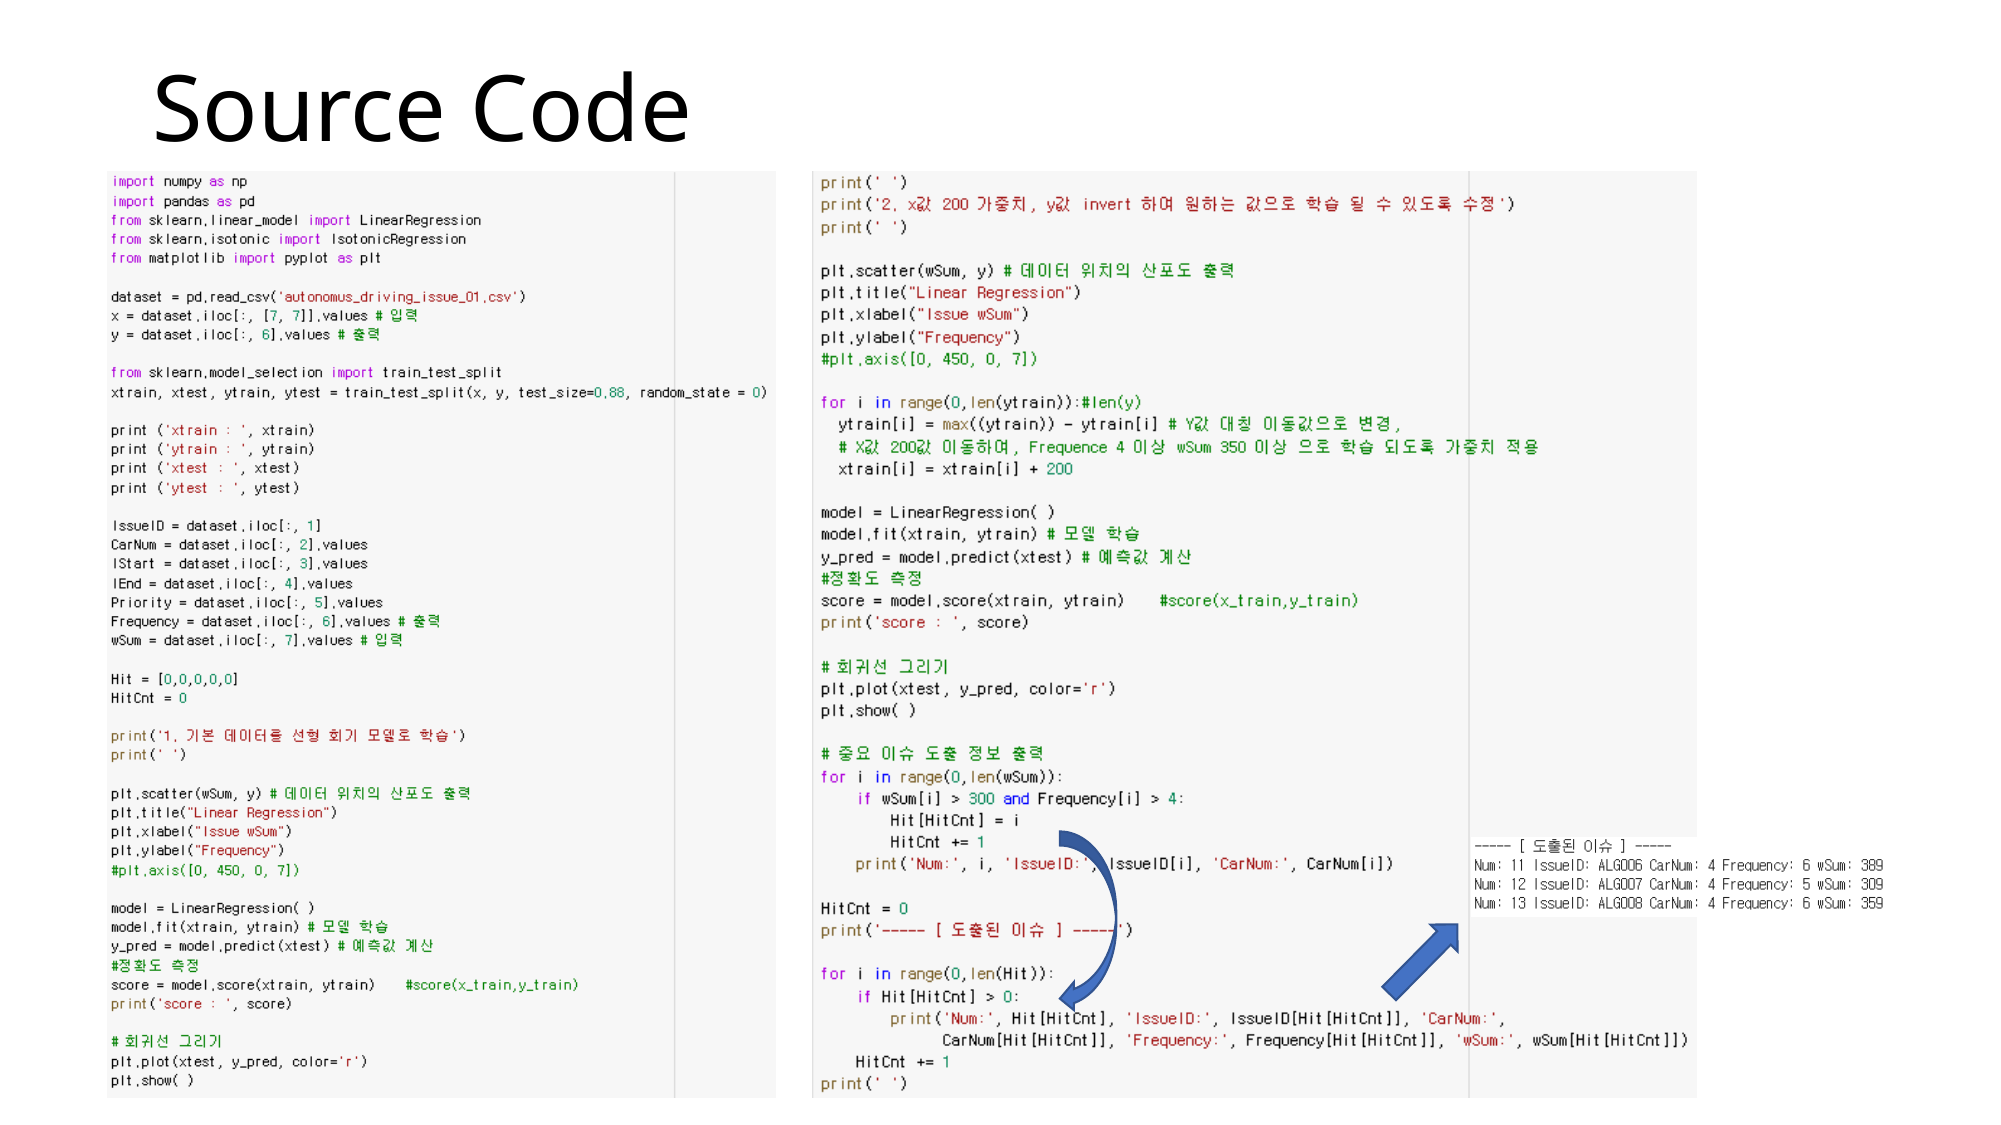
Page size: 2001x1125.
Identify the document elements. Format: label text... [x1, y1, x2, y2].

picture [107, 171, 776, 1098]
picture [812, 171, 1893, 1098]
title Source Code [137, 3, 1863, 221]
